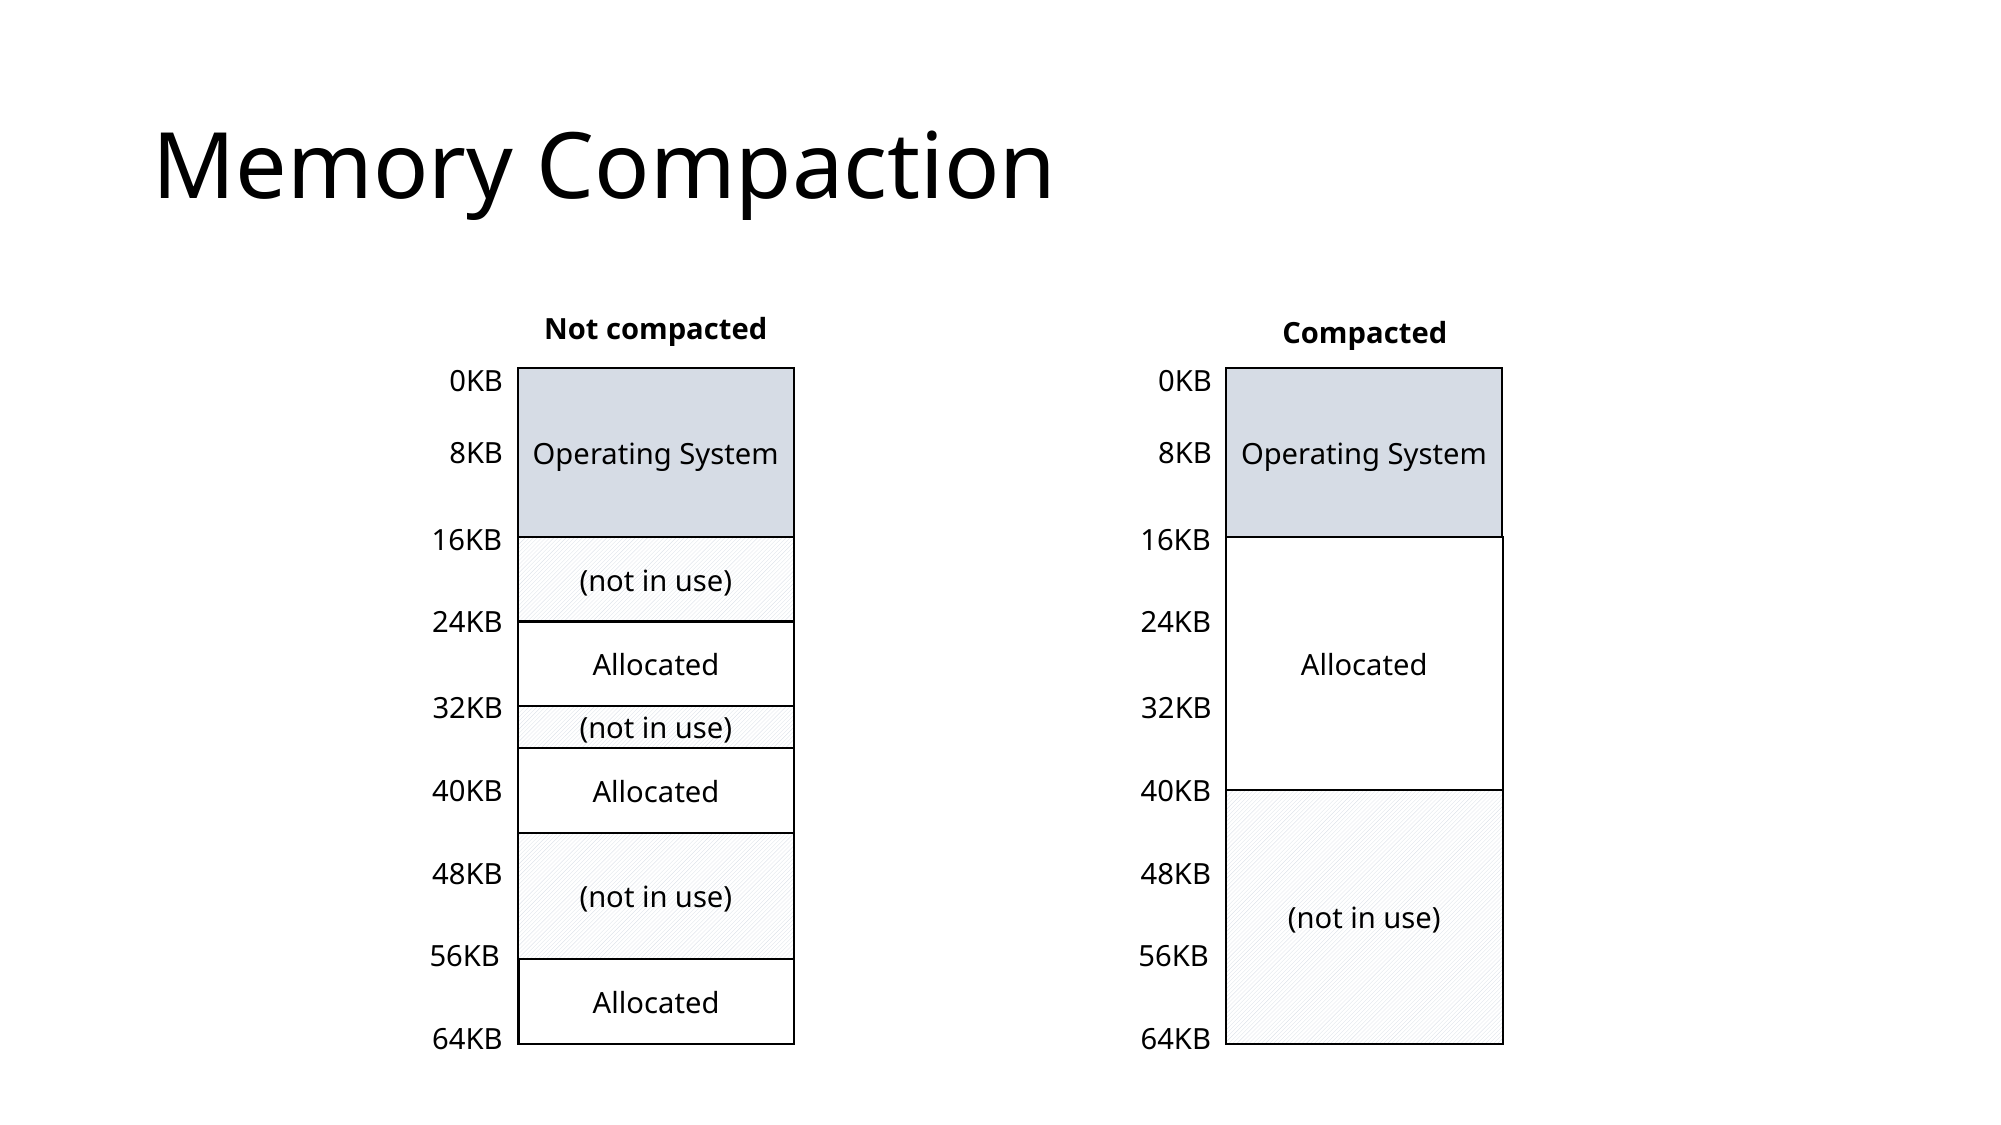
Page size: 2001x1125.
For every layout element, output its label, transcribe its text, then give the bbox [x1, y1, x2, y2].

text_box 64KB [1120, 1013, 1226, 1063]
text_box 32KB [412, 682, 517, 732]
text_box 40KB [411, 765, 517, 815]
text_box (not in use) [516, 831, 795, 961]
text_box 0KB [1121, 354, 1227, 405]
text_box 16KB [411, 513, 517, 564]
text_box Allocated [517, 958, 796, 1045]
text_box 24KB [1120, 596, 1224, 647]
text_box Allocated [1224, 536, 1504, 789]
text_box 64KB [411, 1013, 518, 1063]
text_box 48KB [411, 847, 516, 898]
text_box Operating System [516, 367, 795, 539]
text_box (not in use) [1224, 789, 1504, 1045]
text_box 8KB [412, 427, 518, 478]
text_box 40KB [1120, 765, 1224, 815]
text_box (not in use) [517, 704, 795, 747]
title Memory Compaction [137, 59, 1863, 278]
text_box 8KB [1121, 427, 1227, 478]
text_box Allocated [517, 747, 795, 834]
text_box 0KB [412, 354, 518, 405]
text_box 32KB [1121, 682, 1224, 732]
text_box 16KB [1120, 513, 1224, 564]
text_box Allocated [517, 620, 795, 704]
text_box 56KB [409, 930, 515, 981]
text_box Operating System [1224, 367, 1504, 536]
text_box 24KB [411, 596, 517, 647]
text_box 56KB [1118, 930, 1224, 981]
text_box Compacted [1226, 307, 1503, 358]
text_box Not compacted [518, 303, 794, 354]
text_box (not in use) [517, 536, 795, 620]
text_box 48KB [1120, 847, 1224, 898]
